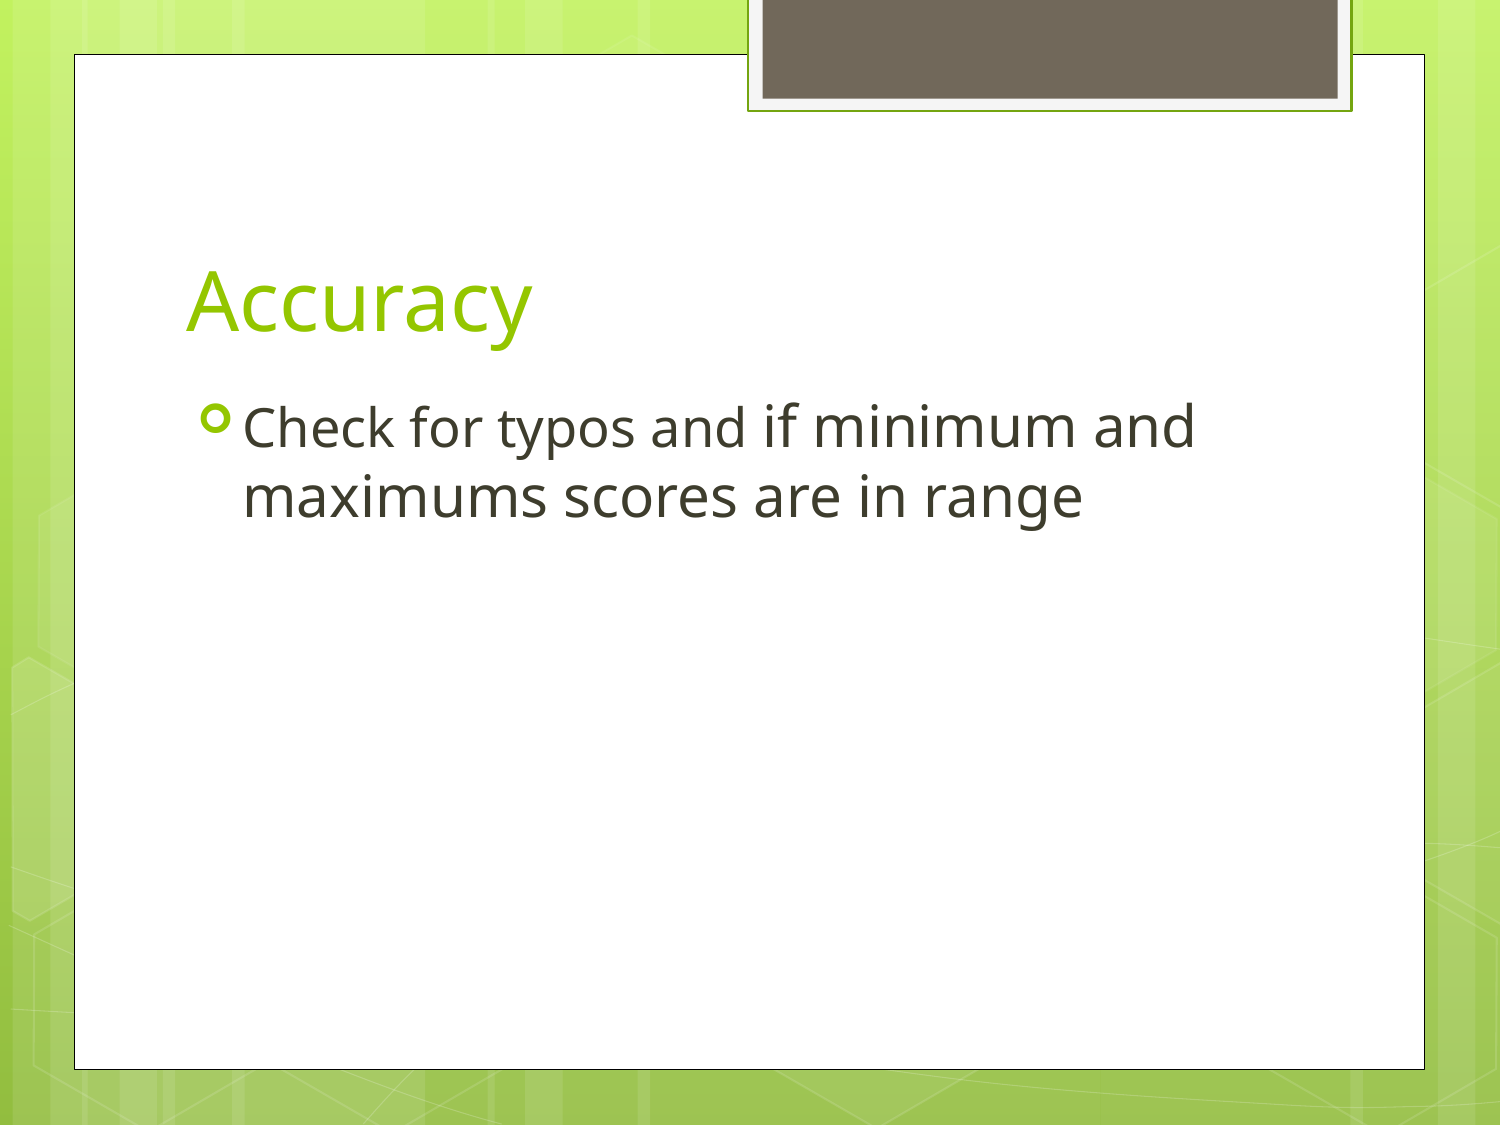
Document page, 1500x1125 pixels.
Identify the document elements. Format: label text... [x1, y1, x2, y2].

list Check for typos and if minimum and maximums scores are in range [171, 381, 1283, 957]
title Accuracy [171, 168, 1324, 357]
